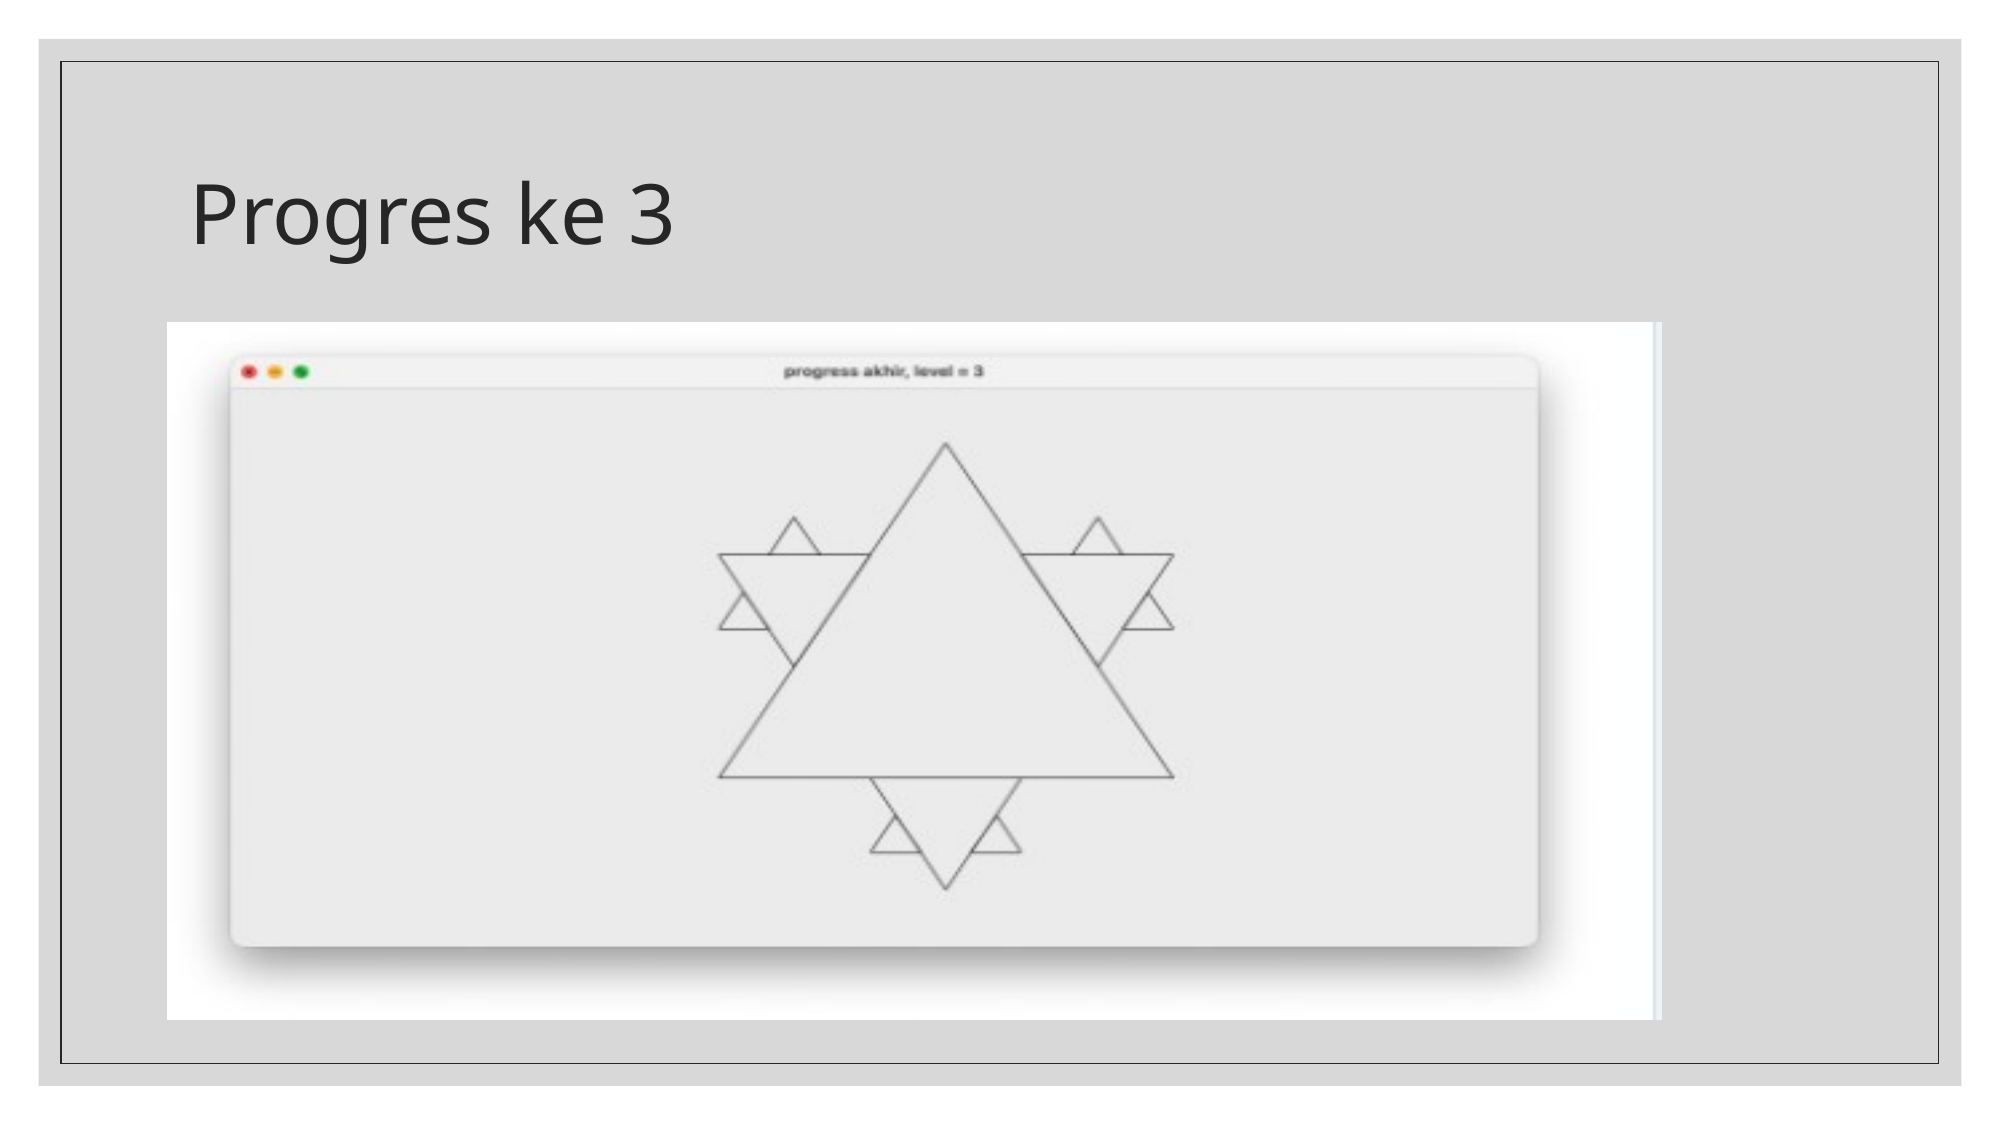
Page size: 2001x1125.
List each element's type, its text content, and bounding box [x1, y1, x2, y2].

title Progres ke 3 [174, 105, 1825, 331]
picture [167, 322, 1662, 1020]
